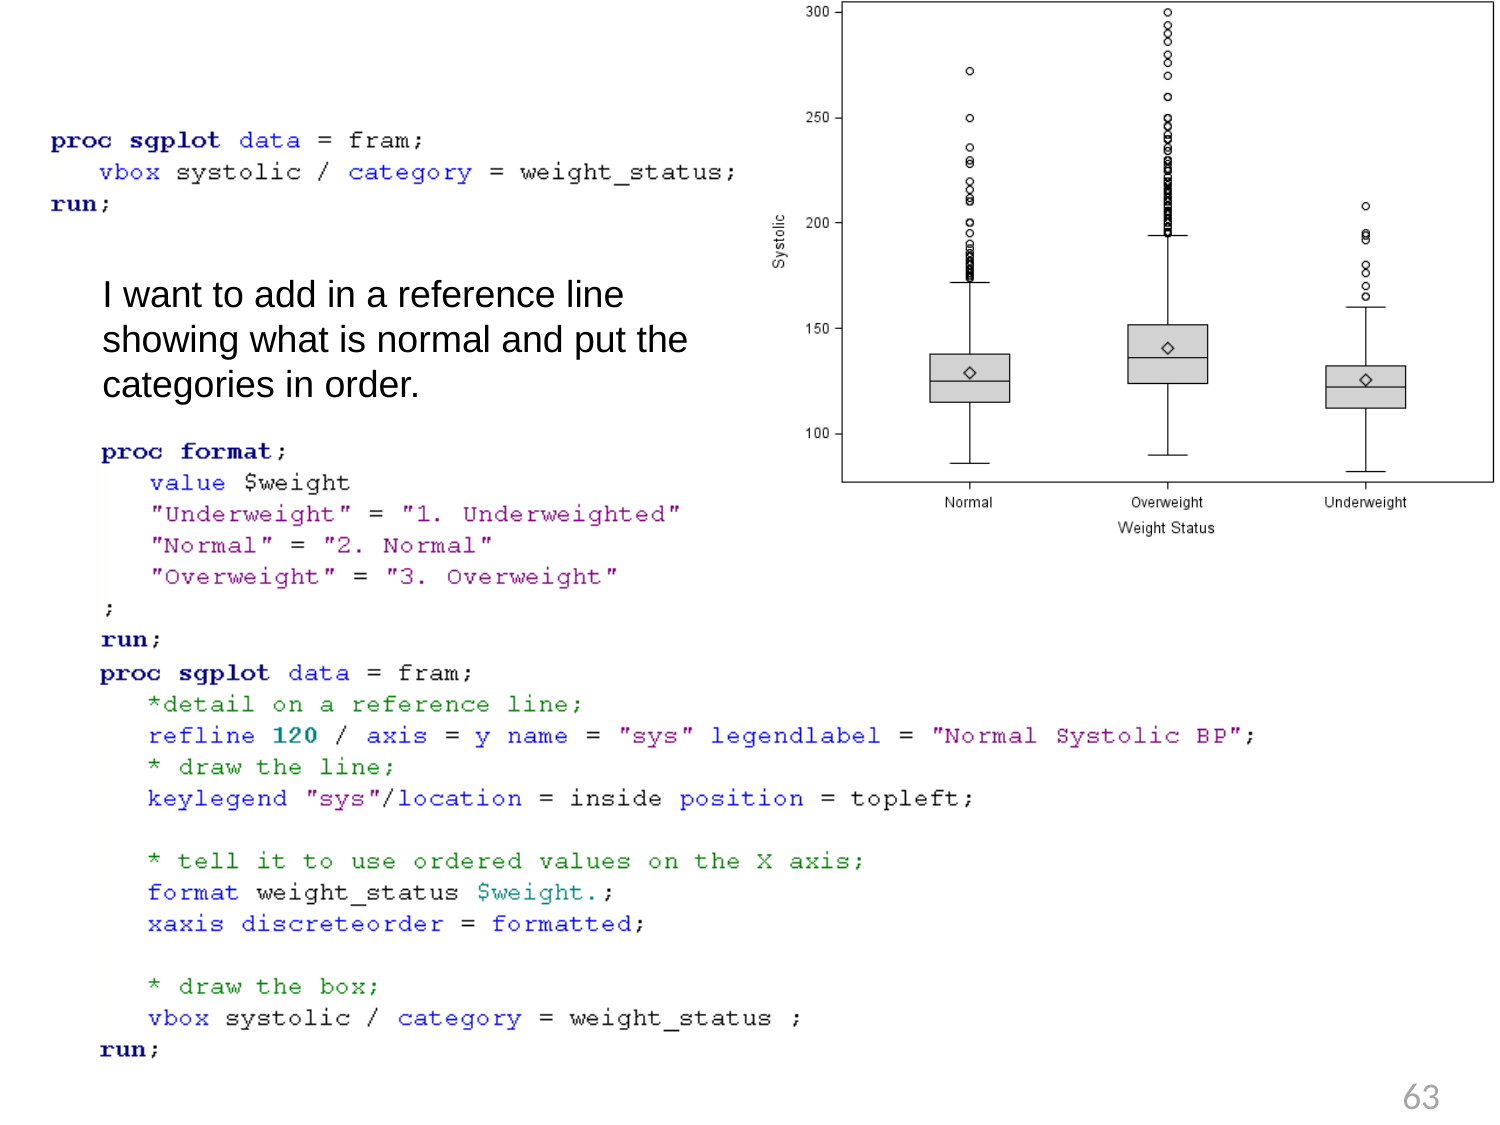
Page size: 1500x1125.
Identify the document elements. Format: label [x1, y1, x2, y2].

text_box [87, 262, 1257, 1063]
picture [49, 124, 744, 216]
picture [768, 0, 1500, 538]
